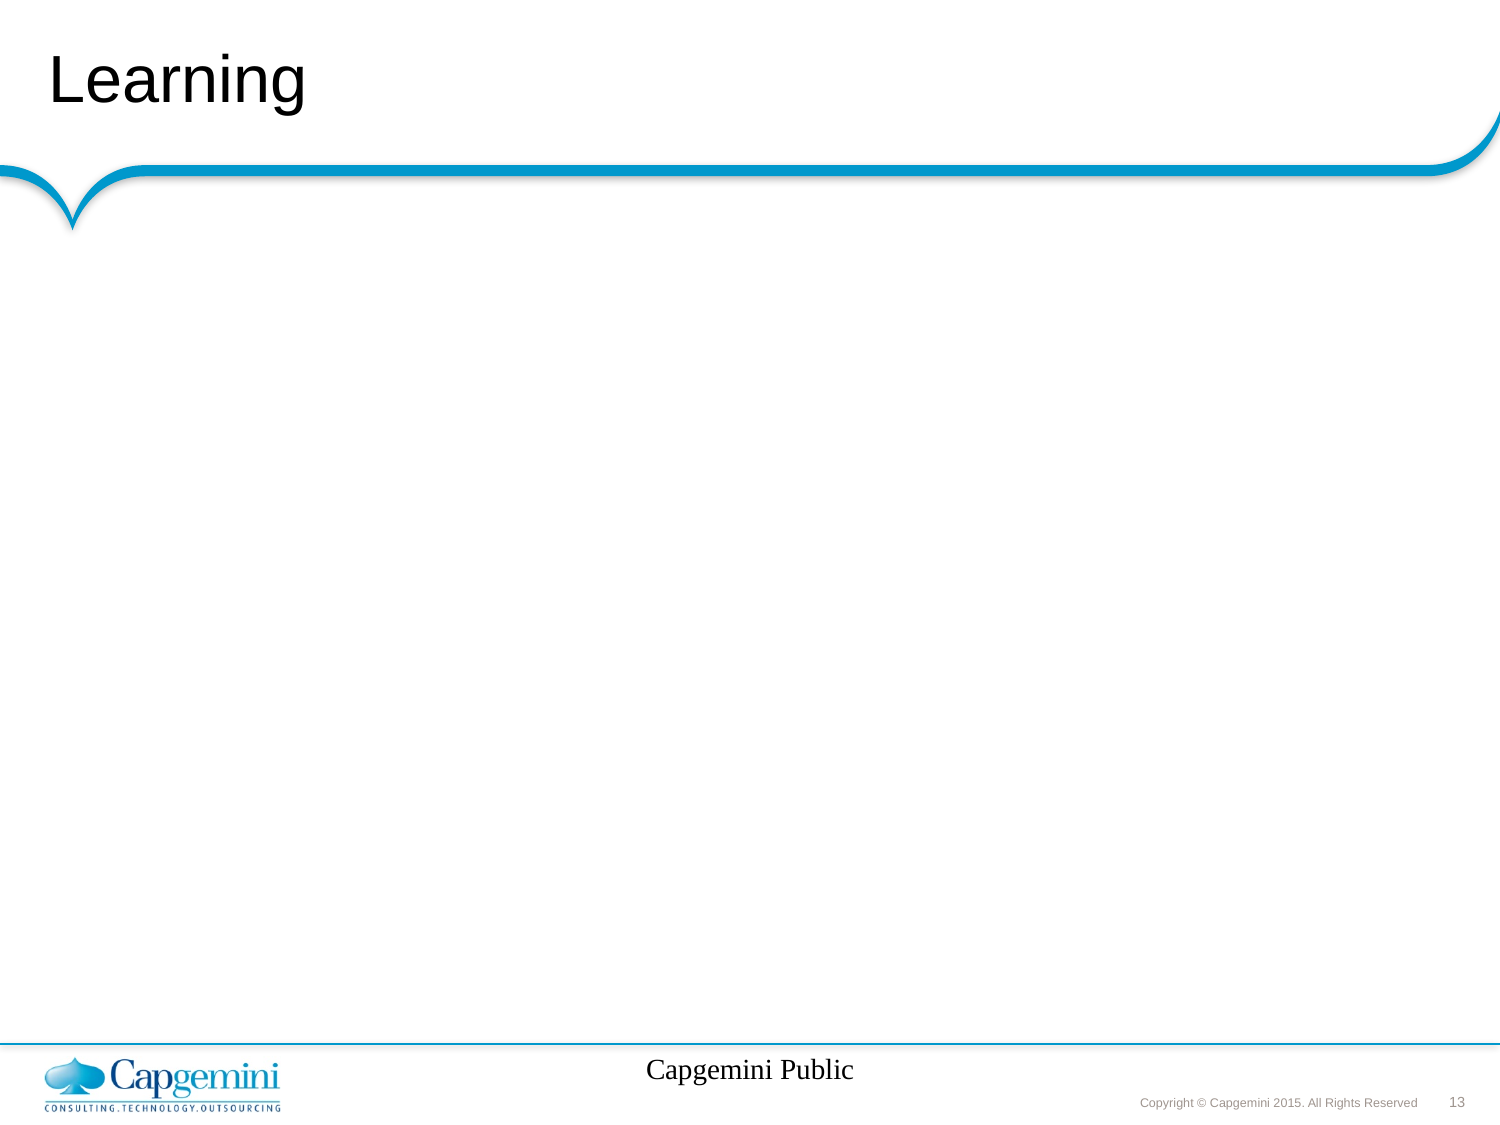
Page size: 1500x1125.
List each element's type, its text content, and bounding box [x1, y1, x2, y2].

picture [44, 1056, 281, 1113]
footer Capgemini Public [512, 1042, 988, 1103]
title Learning [0, 0, 1500, 165]
